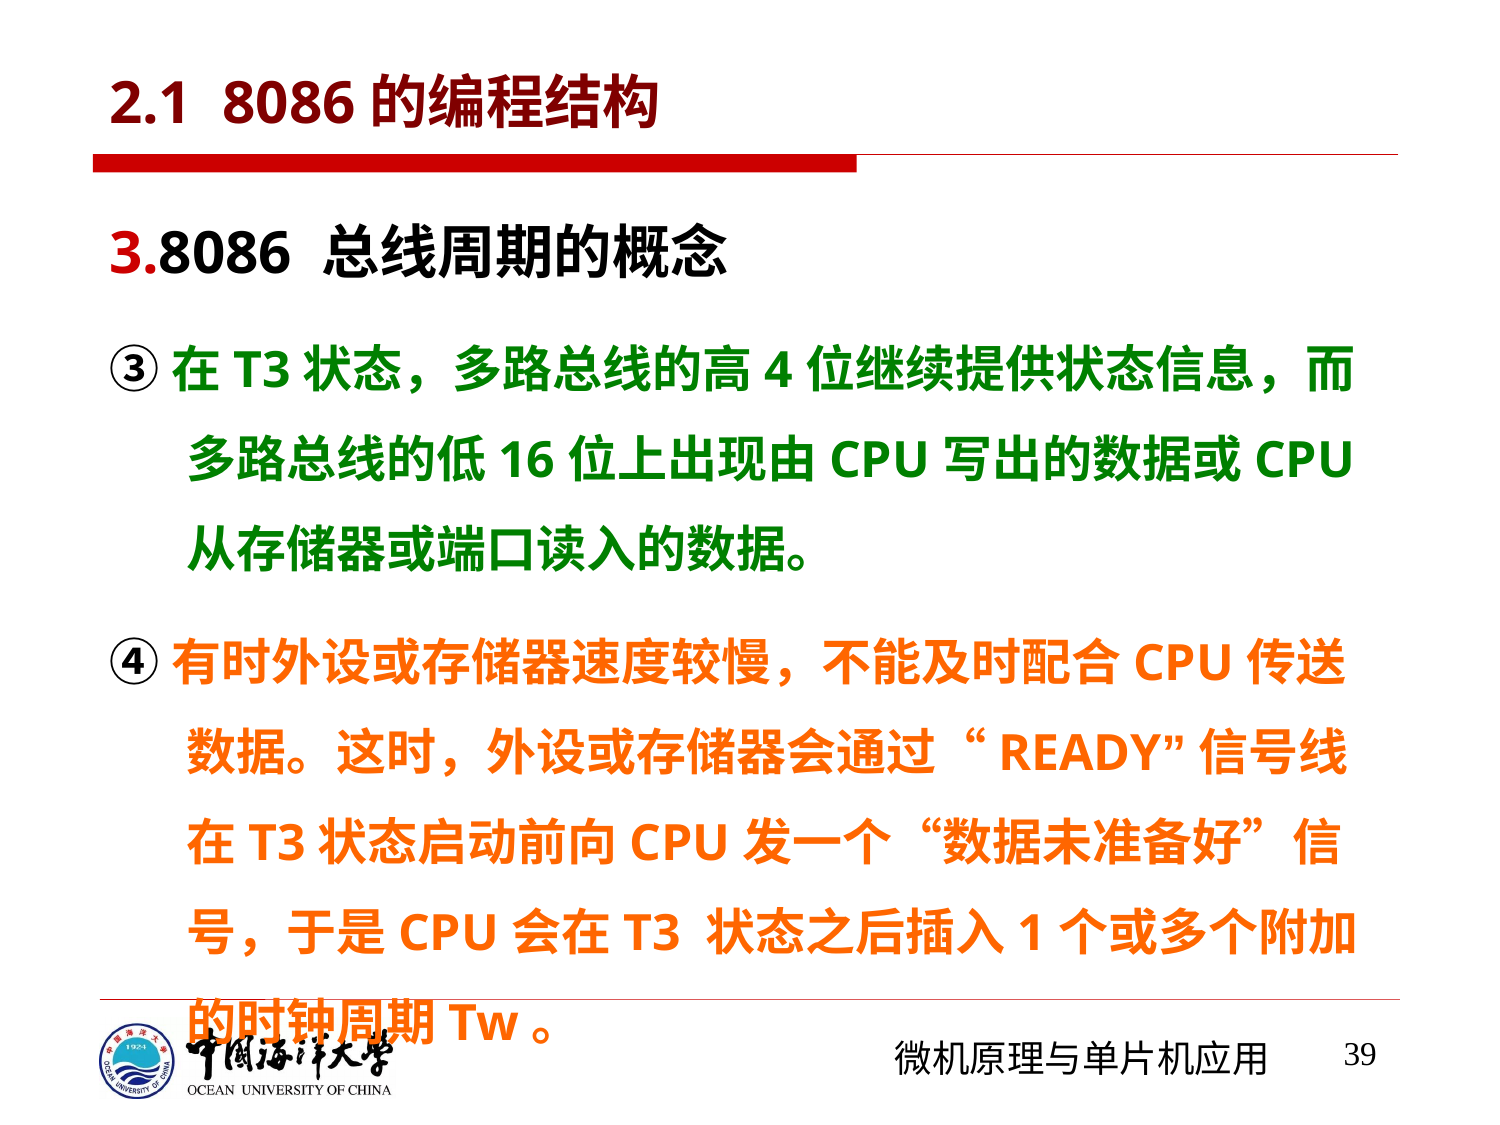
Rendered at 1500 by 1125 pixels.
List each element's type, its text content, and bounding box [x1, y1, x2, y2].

list 8086 总线周期的概念 ③在T3状态，多路总线的高4位继续提供状态信息，而多路总线的低16位上出现由CPU写出的数据或CPU从存储器或端口读入的数据。 ④有时外设或存储器速度较慢，不能及时配合CPU传送数据。这时，外设或存储器会通过“READY”信号线在T3状态启动前向CPU发一个“数据未准备好”信号，于是CPU会在T3 状态之后插入1个或多个附加的时钟周期Tw。 [94, 172, 1400, 1000]
slide_number 39 [1328, 1024, 1448, 1103]
title 2.1 8086的编程结构 [94, 30, 1407, 143]
picture [99, 1017, 396, 1099]
